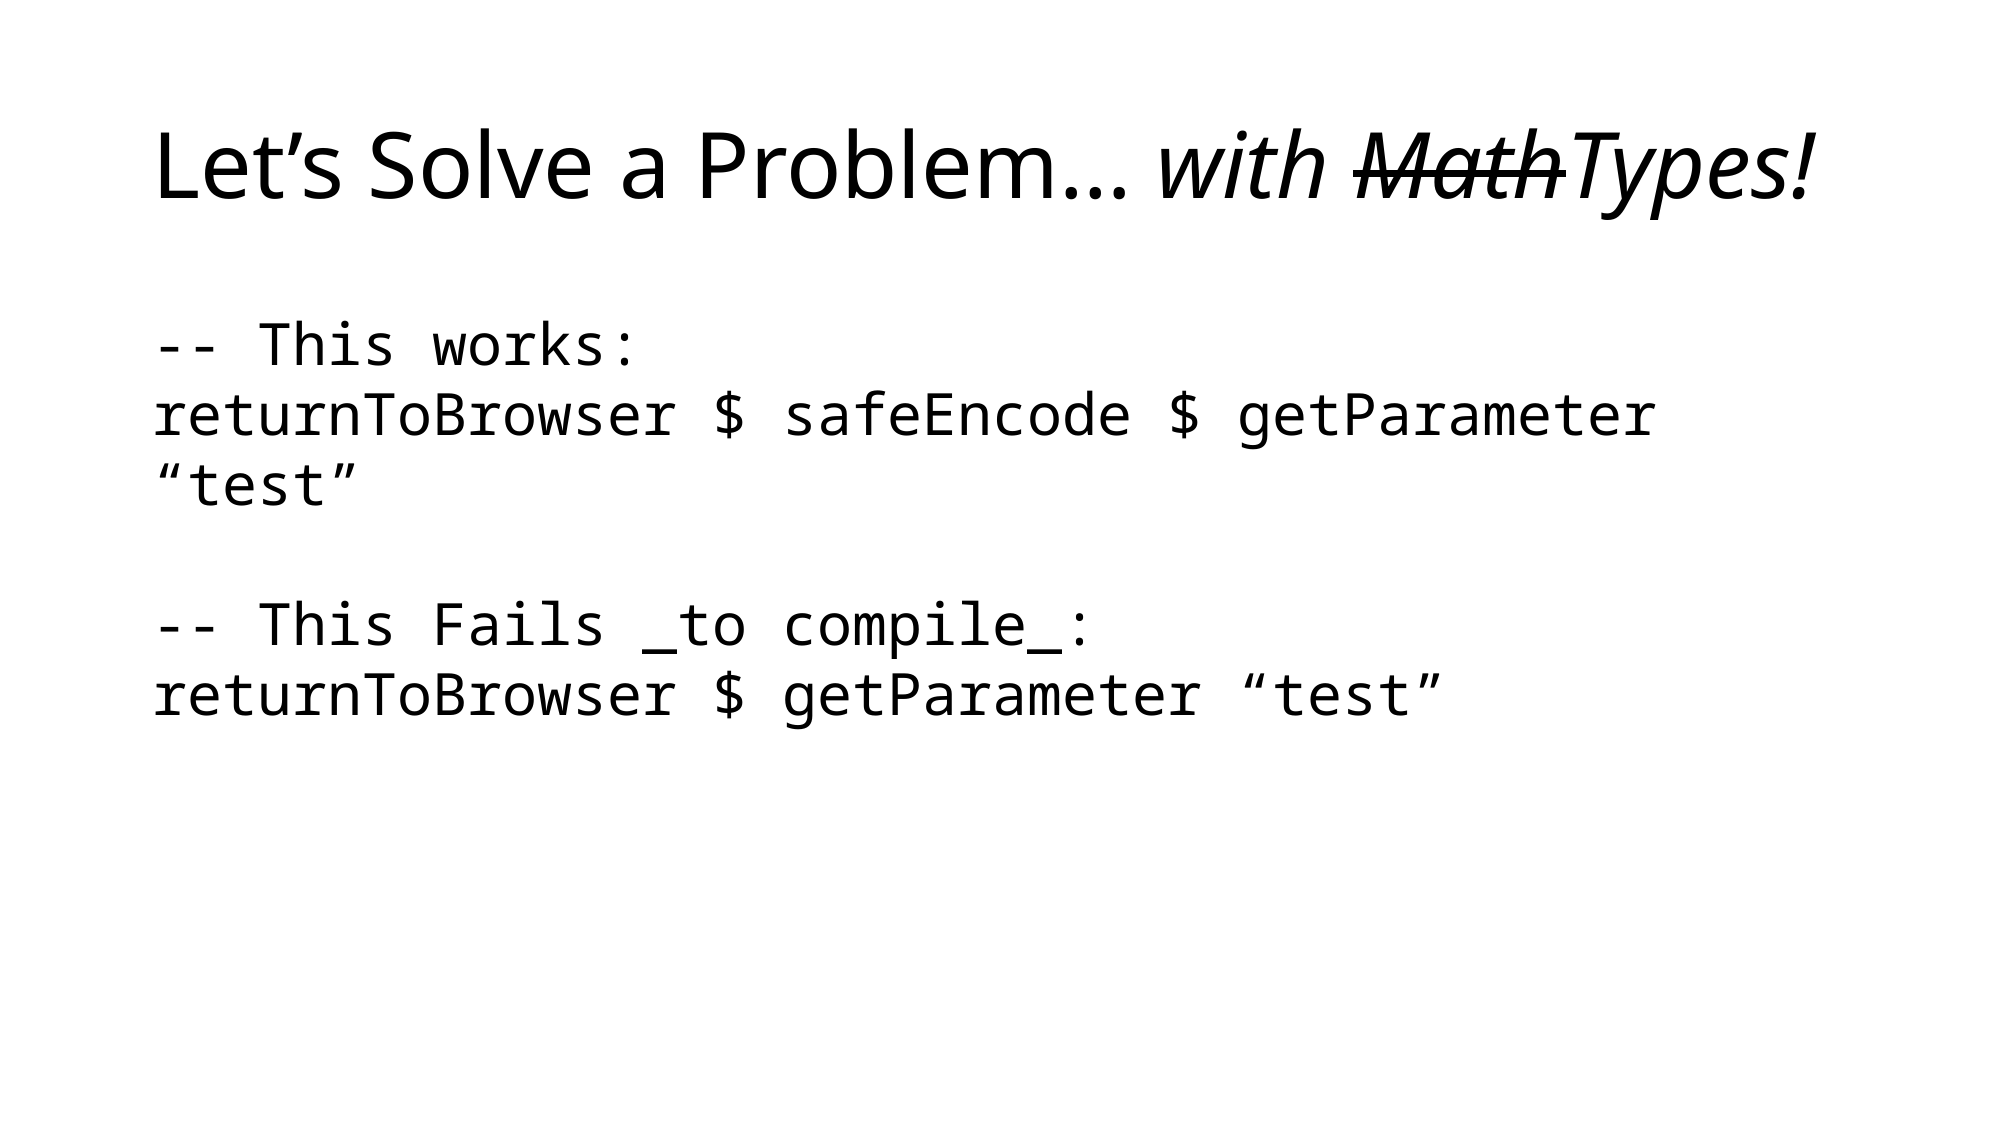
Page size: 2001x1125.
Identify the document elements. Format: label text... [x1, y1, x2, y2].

list -- This works: returnToBrowser $ safeEncode $ getParameter “test” -- This Fails _to compile_: returnToBrowser $ getParameter “test” [137, 299, 1863, 1014]
title Let’s Solve a Problem… with MathTypes! [137, 59, 1863, 278]
